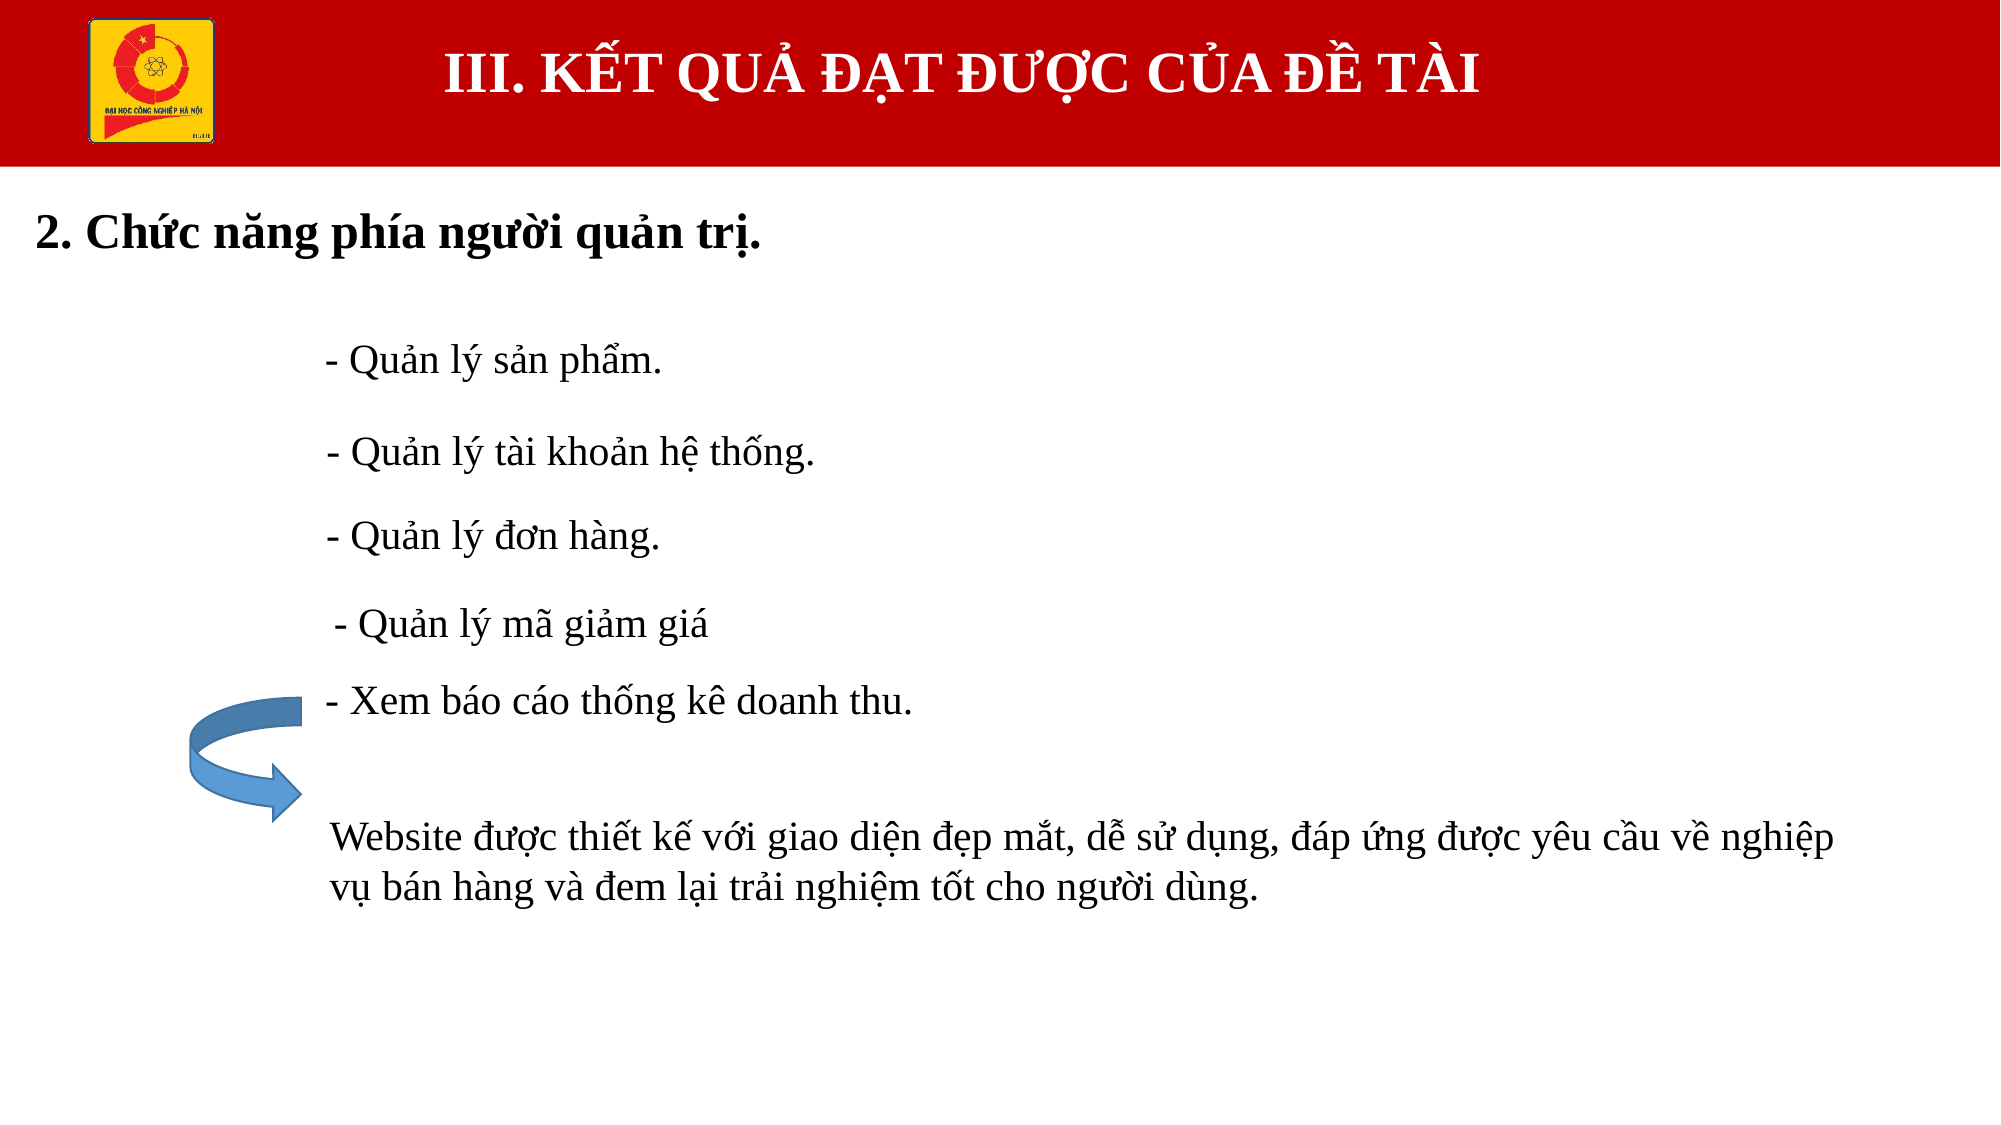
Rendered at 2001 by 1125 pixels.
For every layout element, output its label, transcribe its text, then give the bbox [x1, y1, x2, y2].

text_box [0, 0, 2000, 168]
text_box 2. Chức năng phía người quản trị. [20, 190, 777, 266]
text_box - Quản lý đơn hàng. [311, 450, 677, 566]
text_box - Quản lý sản phẩm. [310, 274, 679, 389]
text_box - Quản lý tài khoản hệ thống. [311, 366, 831, 482]
text_box III. KẾT QUẢ ĐẠT ĐƯỢC CỦA ĐỀ TÀI [428, 27, 1497, 112]
text_box Website được thiết kế với giao diện đẹp mắt, dễ sử dụng, đáp ứng được yêu cầu về nghiệp vụ bán hàng và đem lại trải nghiệm tốt cho người dùng. [314, 801, 1901, 916]
picture [62, 10, 246, 148]
text_box [189, 696, 303, 824]
text_box - Quản lý mã giảm giá [319, 538, 725, 654]
text_box - Xem báo cáo thống kê doanh thu. [310, 665, 929, 731]
